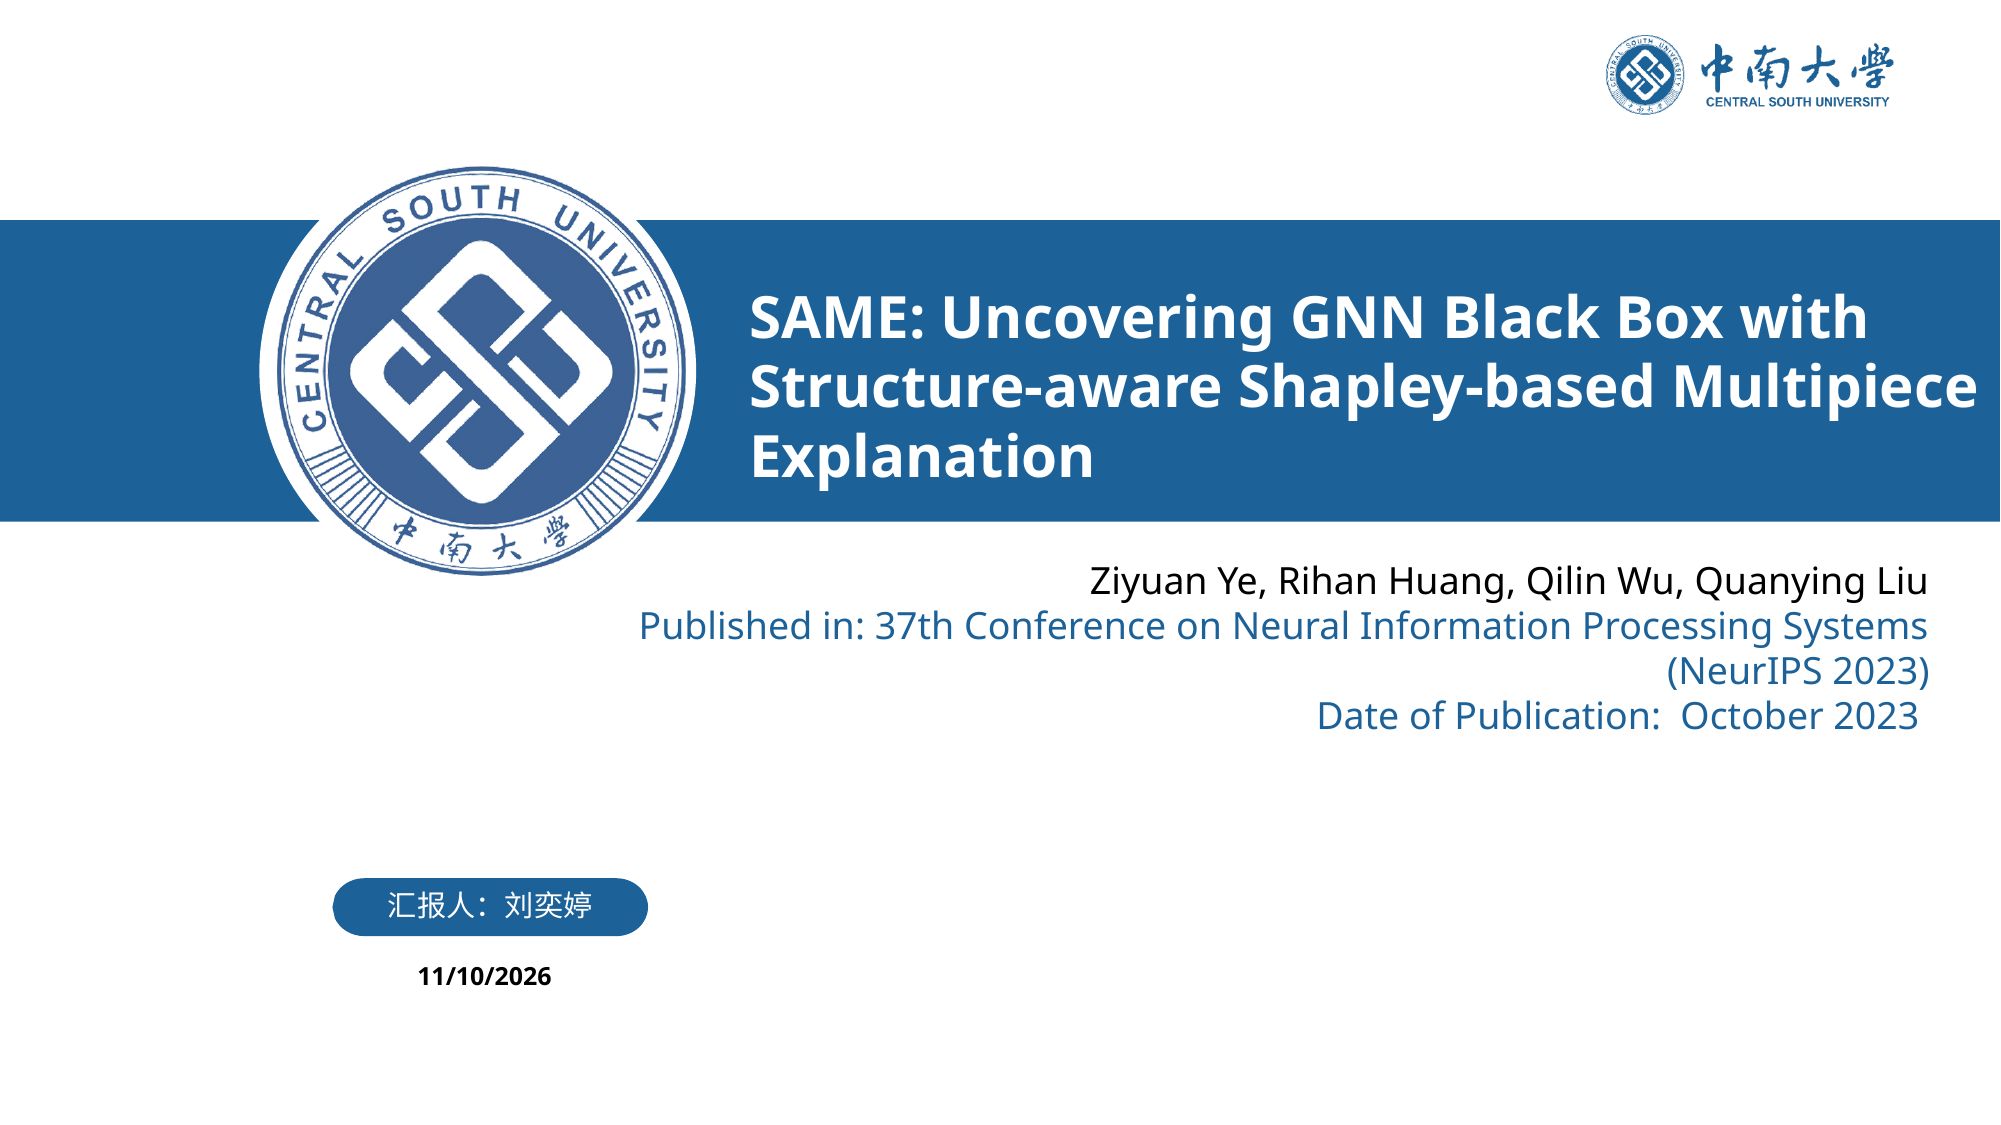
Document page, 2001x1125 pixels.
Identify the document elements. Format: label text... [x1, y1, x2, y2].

text_box [736, 497, 2000, 523]
picture [1595, 28, 1907, 121]
picture [220, 132, 736, 609]
text_box Ziyuan Ye, Rihan Huang, Qilin Wu, Quanying Liu Published in: 37th Conference on Neural Information Processing Systems (NeurIPS 2023) Date of Publication: October 2023 [530, 549, 1945, 835]
text_box 汇报人：刘奕婷 [332, 878, 649, 937]
text_box [0, 219, 220, 523]
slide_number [402, 947, 853, 1008]
text_box [736, 219, 2000, 272]
text_box SAME: Uncovering GNN Black Box with Structure-aware Shapley-based Multipiece Explanation [736, 272, 2000, 497]
